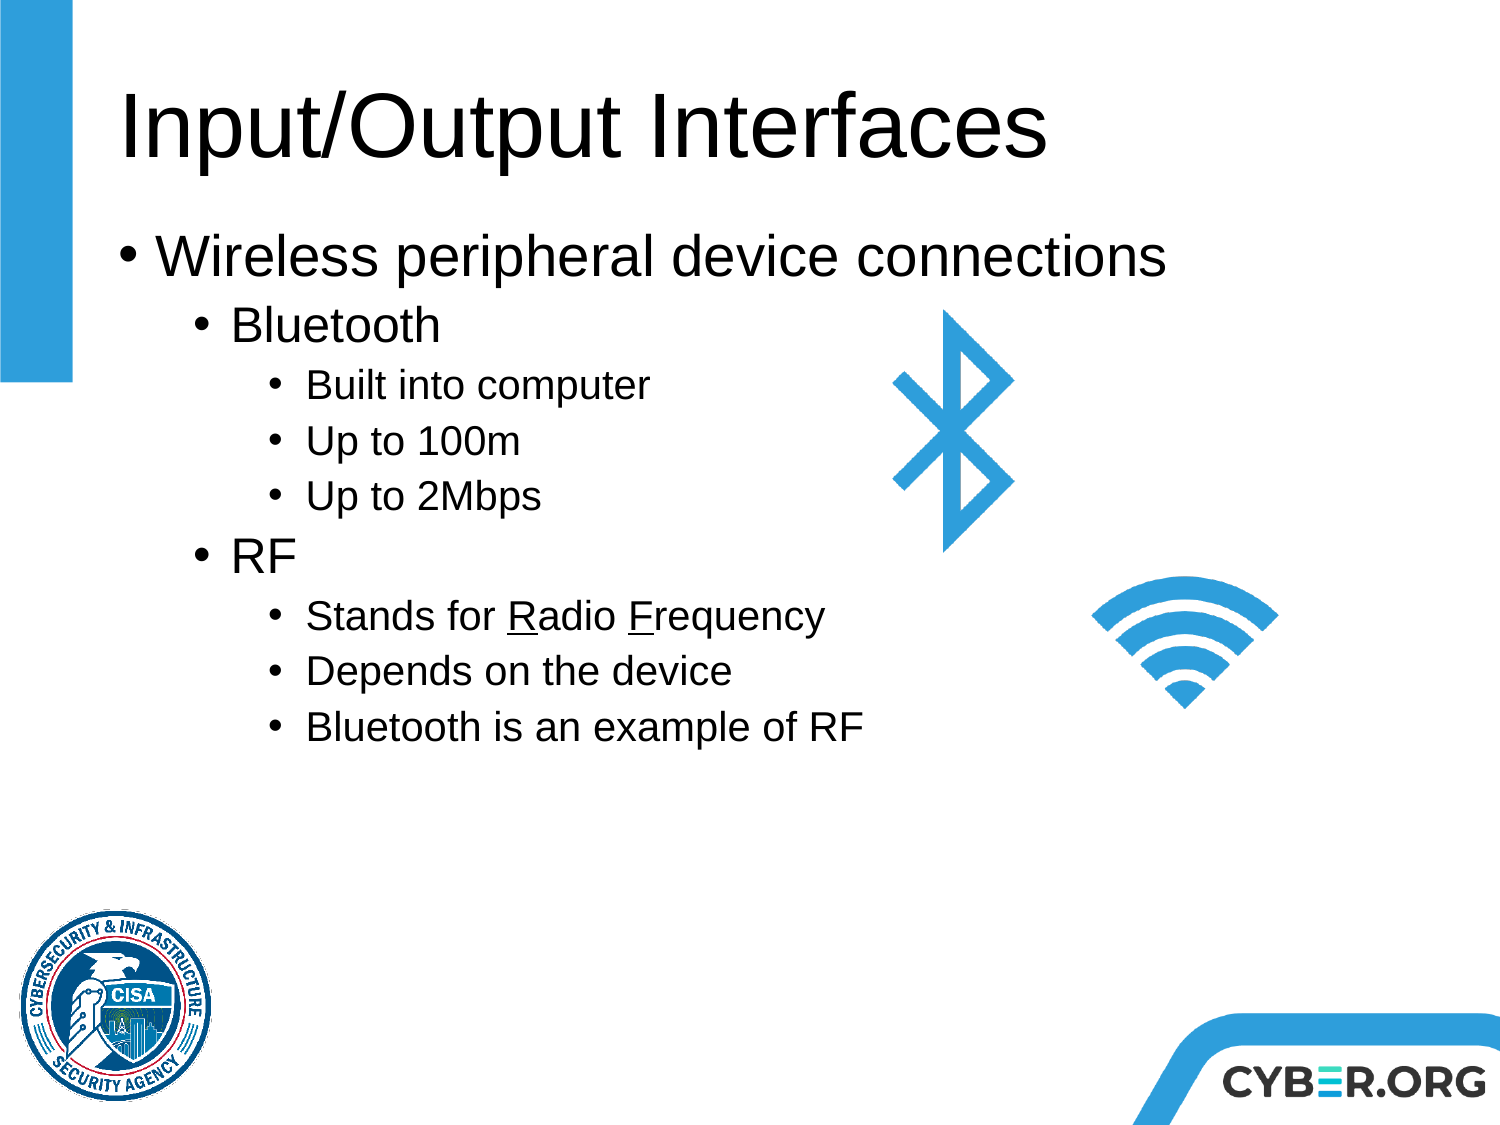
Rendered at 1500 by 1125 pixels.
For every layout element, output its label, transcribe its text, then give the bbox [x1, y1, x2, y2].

title Input/Output Interfaces [103, 59, 1397, 197]
list Wireless peripheral device connections Bluetooth Built into computer Up to 100m Up to 2Mbps RF Stands for Radio Frequency Depends on the device Bluetooth is an example of RF [103, 218, 1371, 1014]
picture [0, 0, 1500, 1125]
